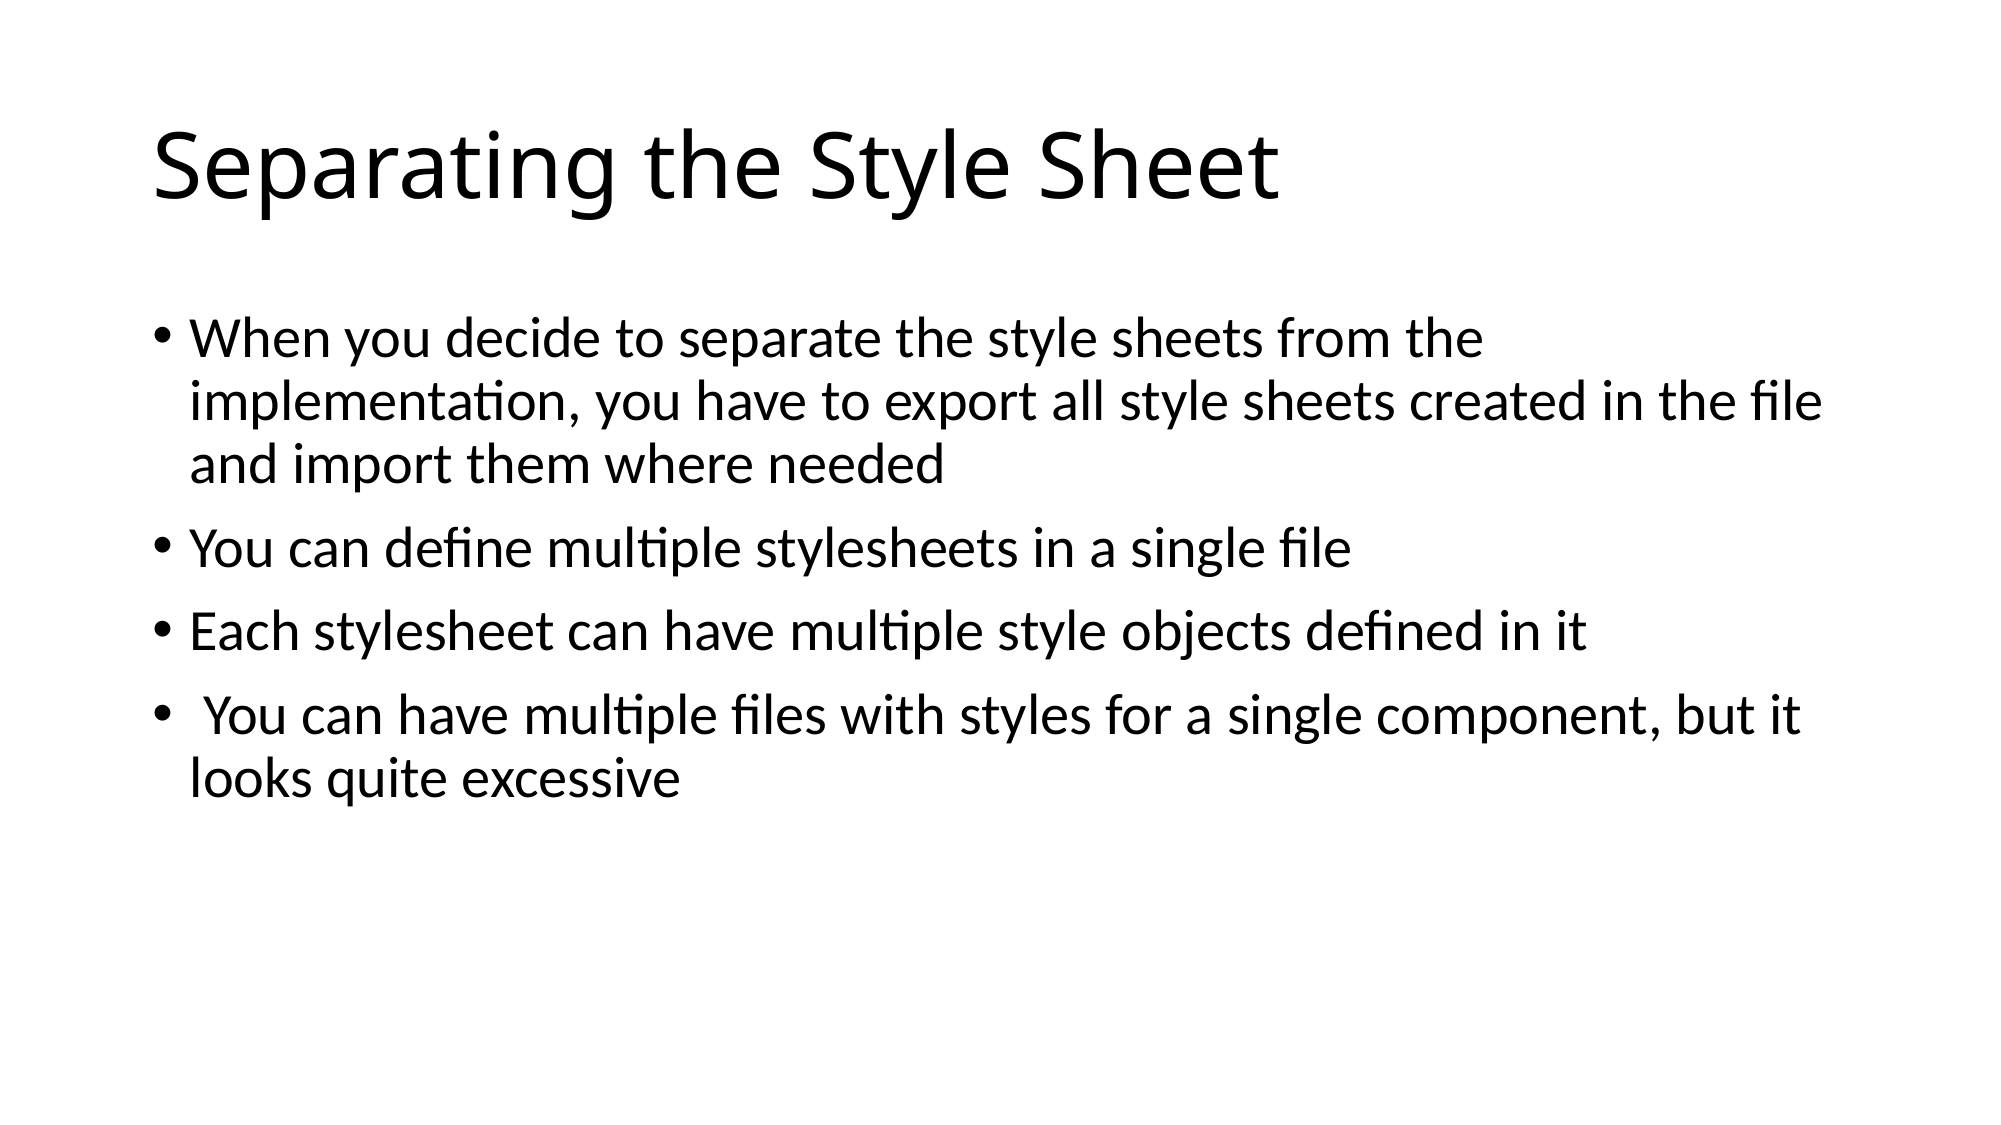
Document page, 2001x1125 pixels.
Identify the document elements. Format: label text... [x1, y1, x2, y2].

title Separating the Style Sheet [137, 59, 1863, 278]
list When you decide to separate the style sheets from the implementation, you have to export all style sheets created in the file and import them where needed You can define multiple stylesheets in a single file Each stylesheet can have multiple style objects defined in it You can have multiple files with styles for a single component, but it looks quite excessive [137, 299, 1863, 1014]
